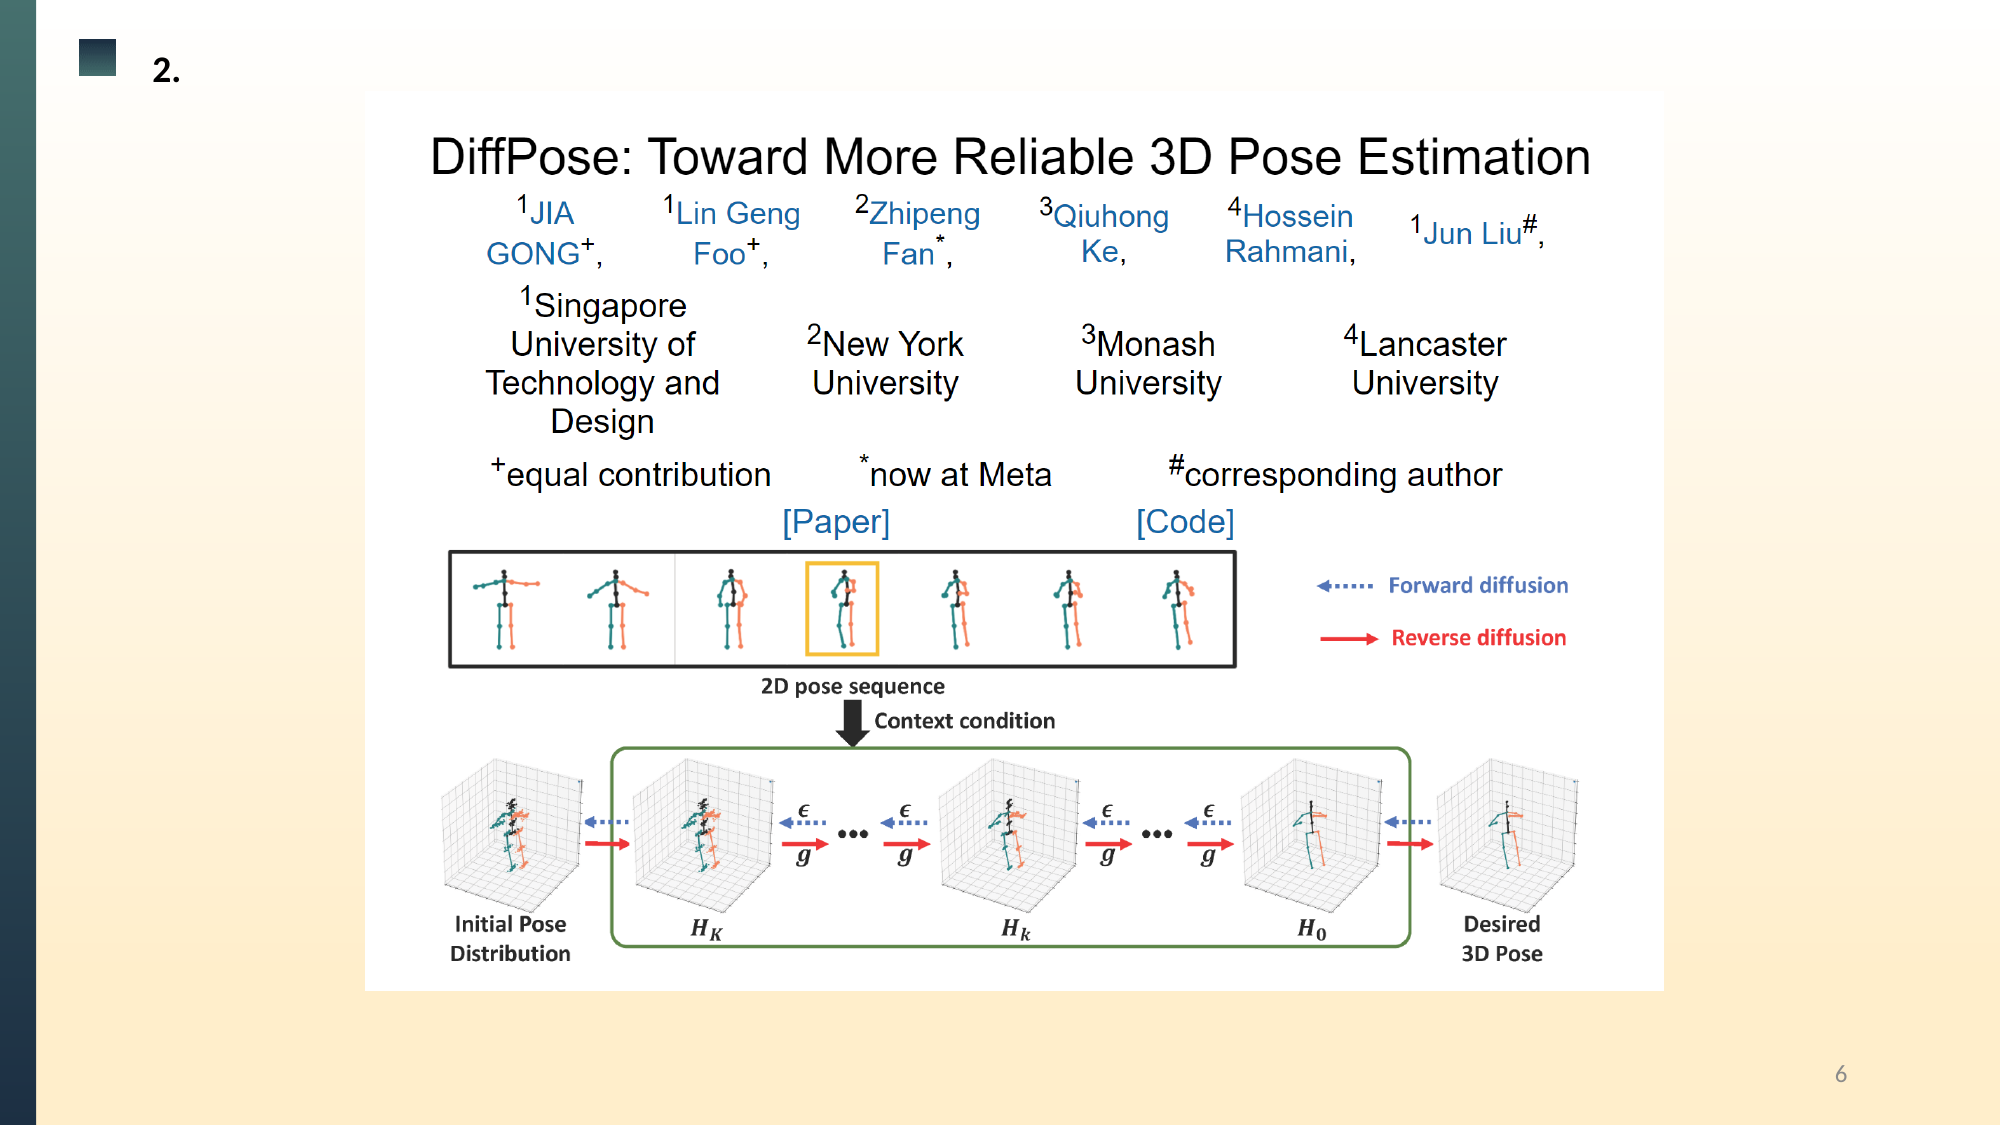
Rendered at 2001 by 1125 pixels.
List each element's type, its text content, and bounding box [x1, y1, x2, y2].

picture [365, 91, 1664, 991]
text_box [0, 0, 37, 1125]
slide_number 6 [1412, 1042, 1863, 1103]
picture [79, 39, 116, 76]
text_box 2. [137, 15, 1138, 98]
